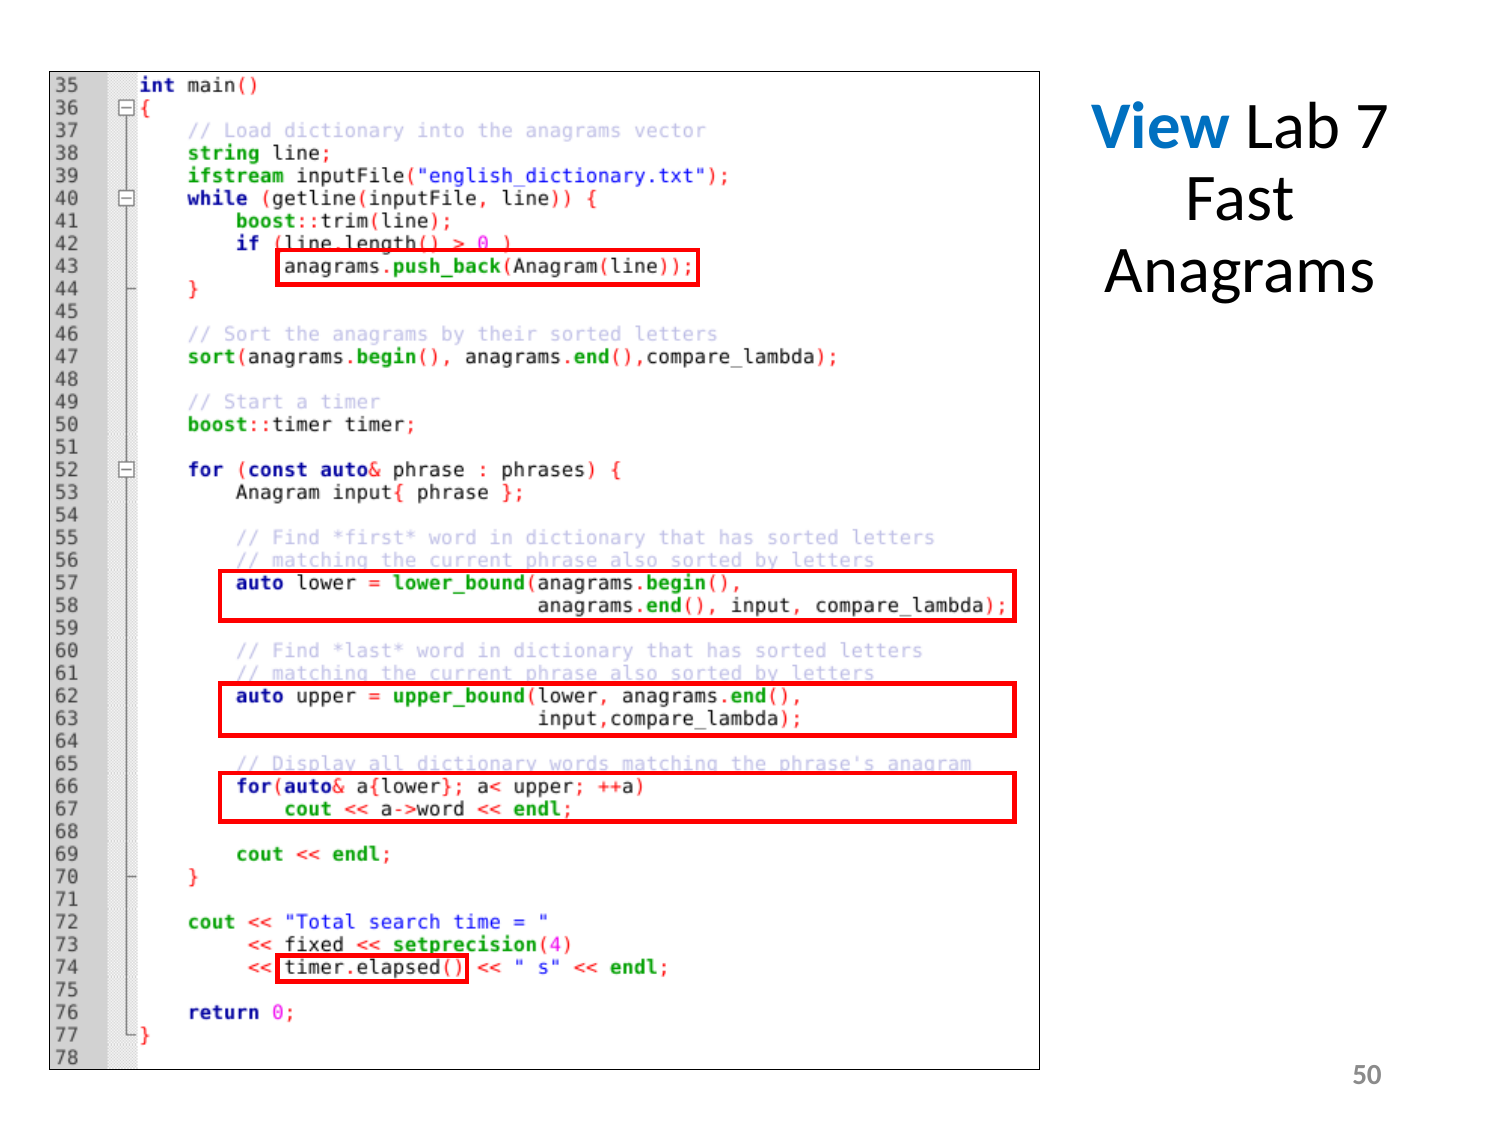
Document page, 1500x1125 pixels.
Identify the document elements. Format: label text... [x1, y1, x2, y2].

picture [49, 71, 1040, 1069]
text_box View Lab 7 Fast Anagrams [1042, 69, 1438, 328]
slide_number 50 [1059, 1042, 1397, 1103]
